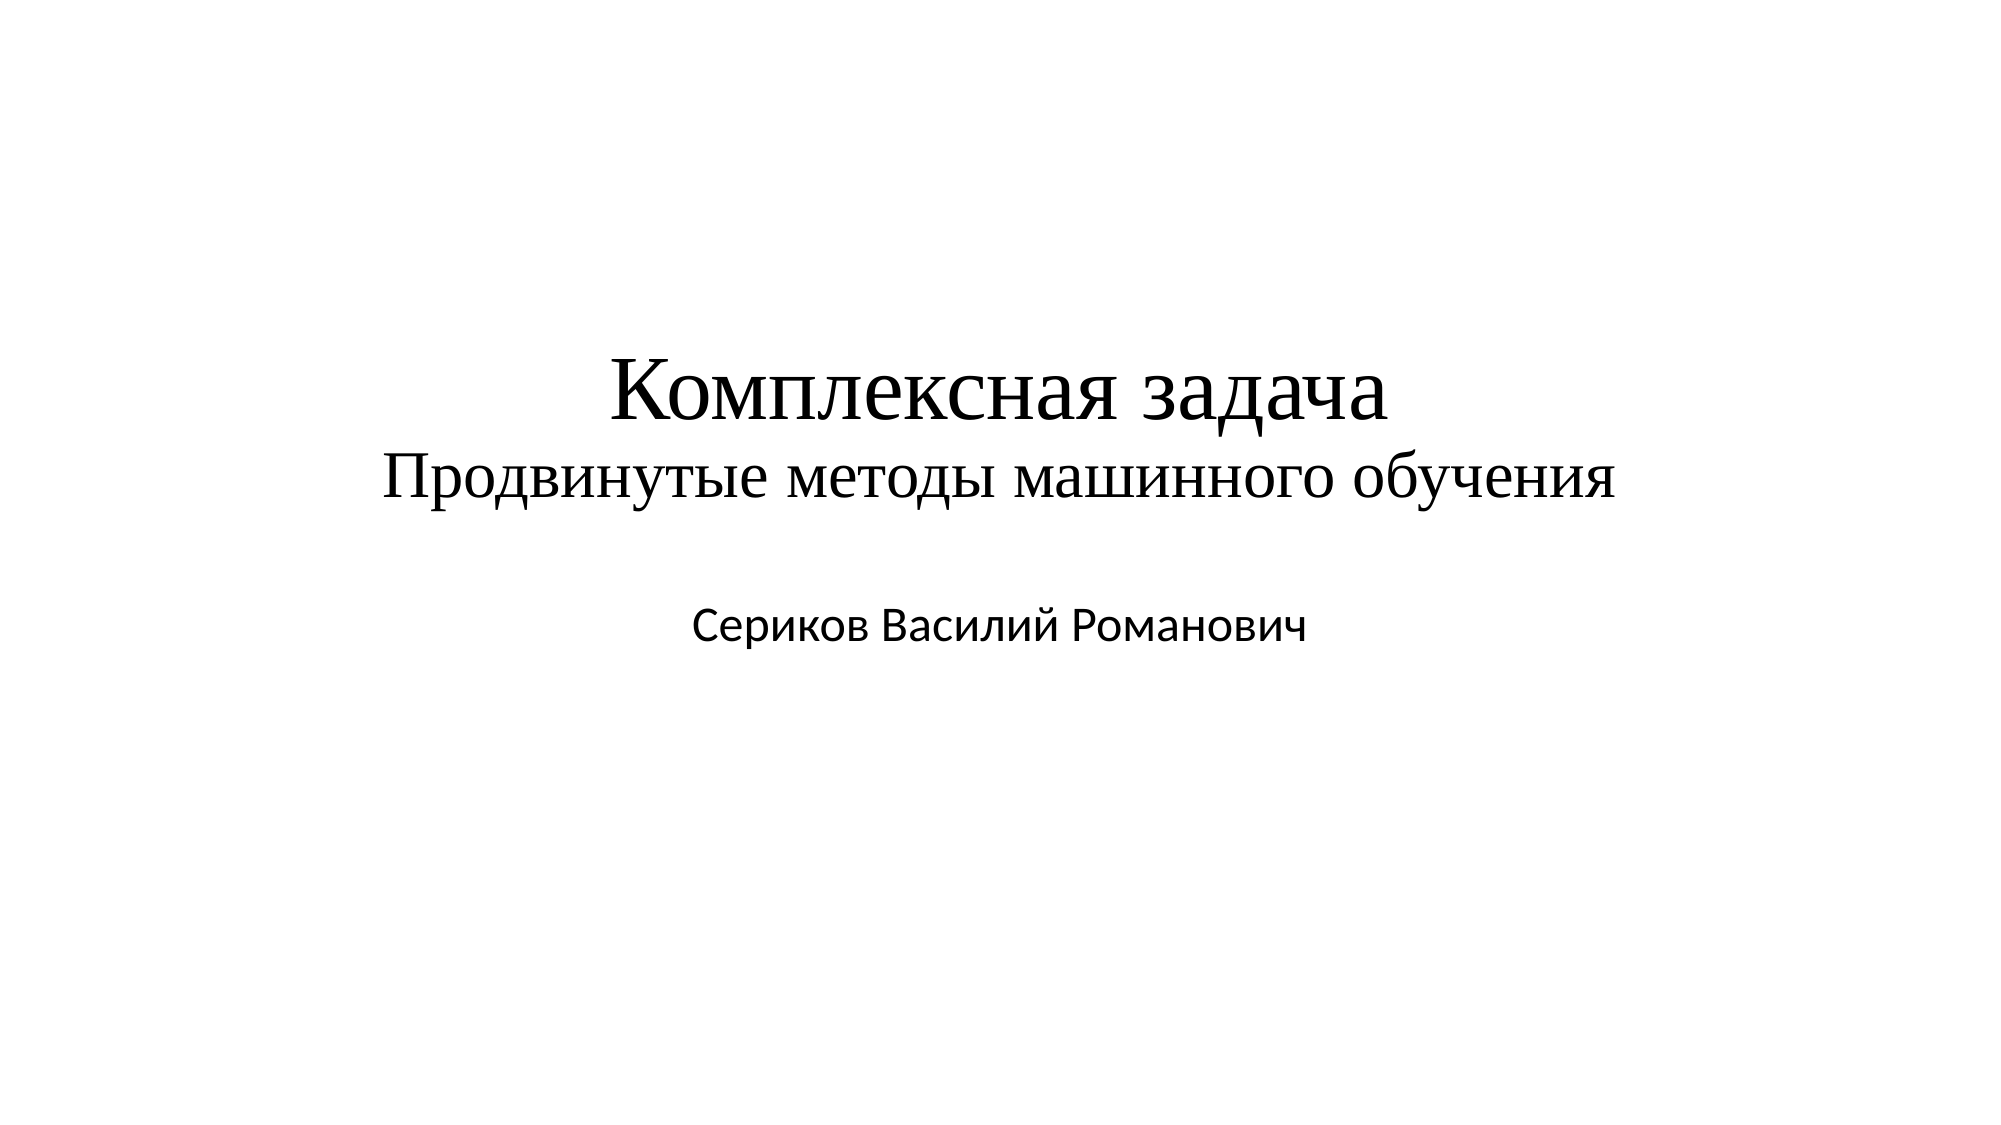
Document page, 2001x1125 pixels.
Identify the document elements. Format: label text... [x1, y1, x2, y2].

title Комплексная задача Продвинутые методы машинного обучения [249, 127, 1750, 519]
subtitle Сериков Василий Романович [249, 590, 1750, 863]
